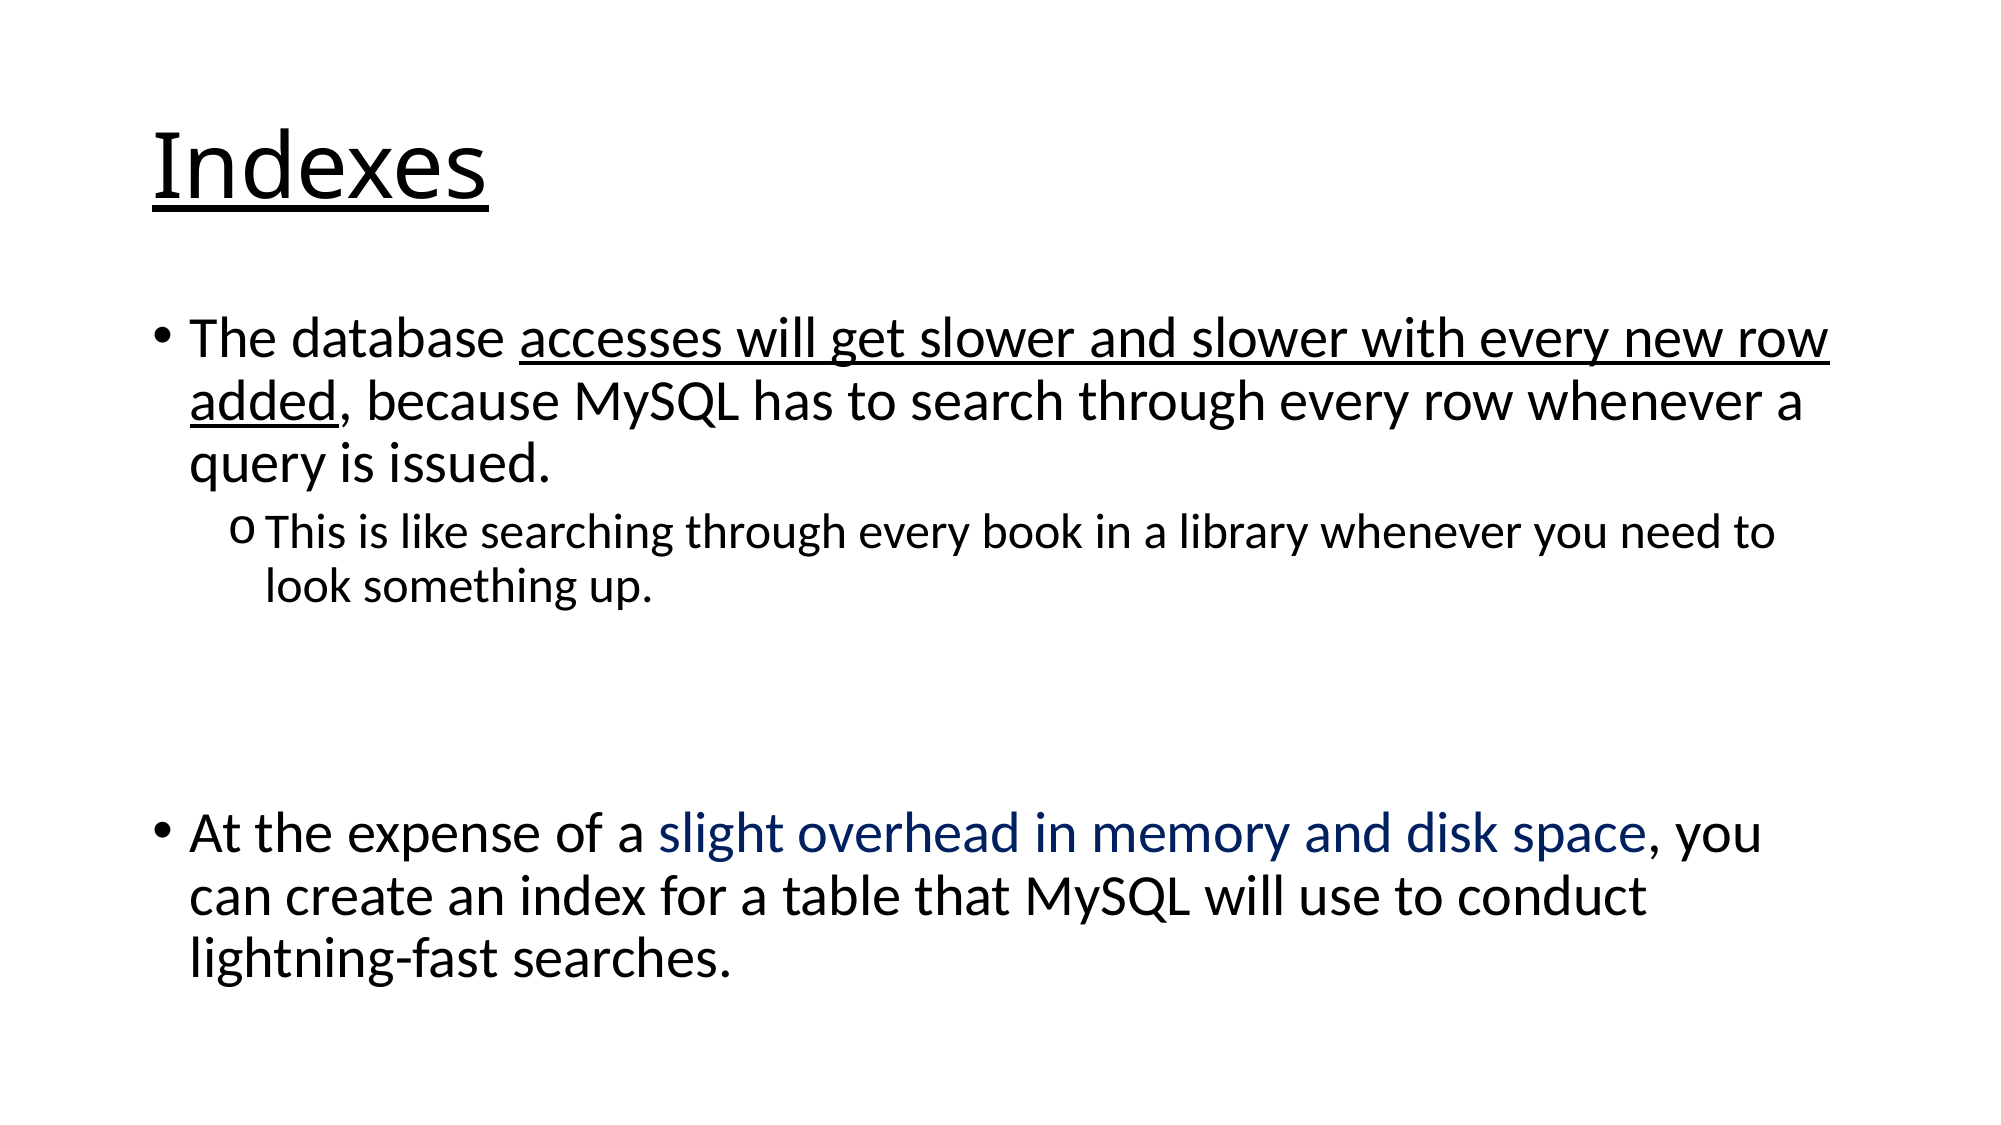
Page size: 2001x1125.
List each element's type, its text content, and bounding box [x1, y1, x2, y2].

title Indexes [137, 59, 1863, 278]
list The database accesses will get slower and slower with every new row added, because MySQL has to search through every row whenever a query is issued. This is like searching through every book in a library whenever you need to look something up. At the expense of a slight overhead in memory and disk space, you can create an index for a table that MySQL will use to conduct lightning-fast searches. [137, 299, 1863, 1072]
